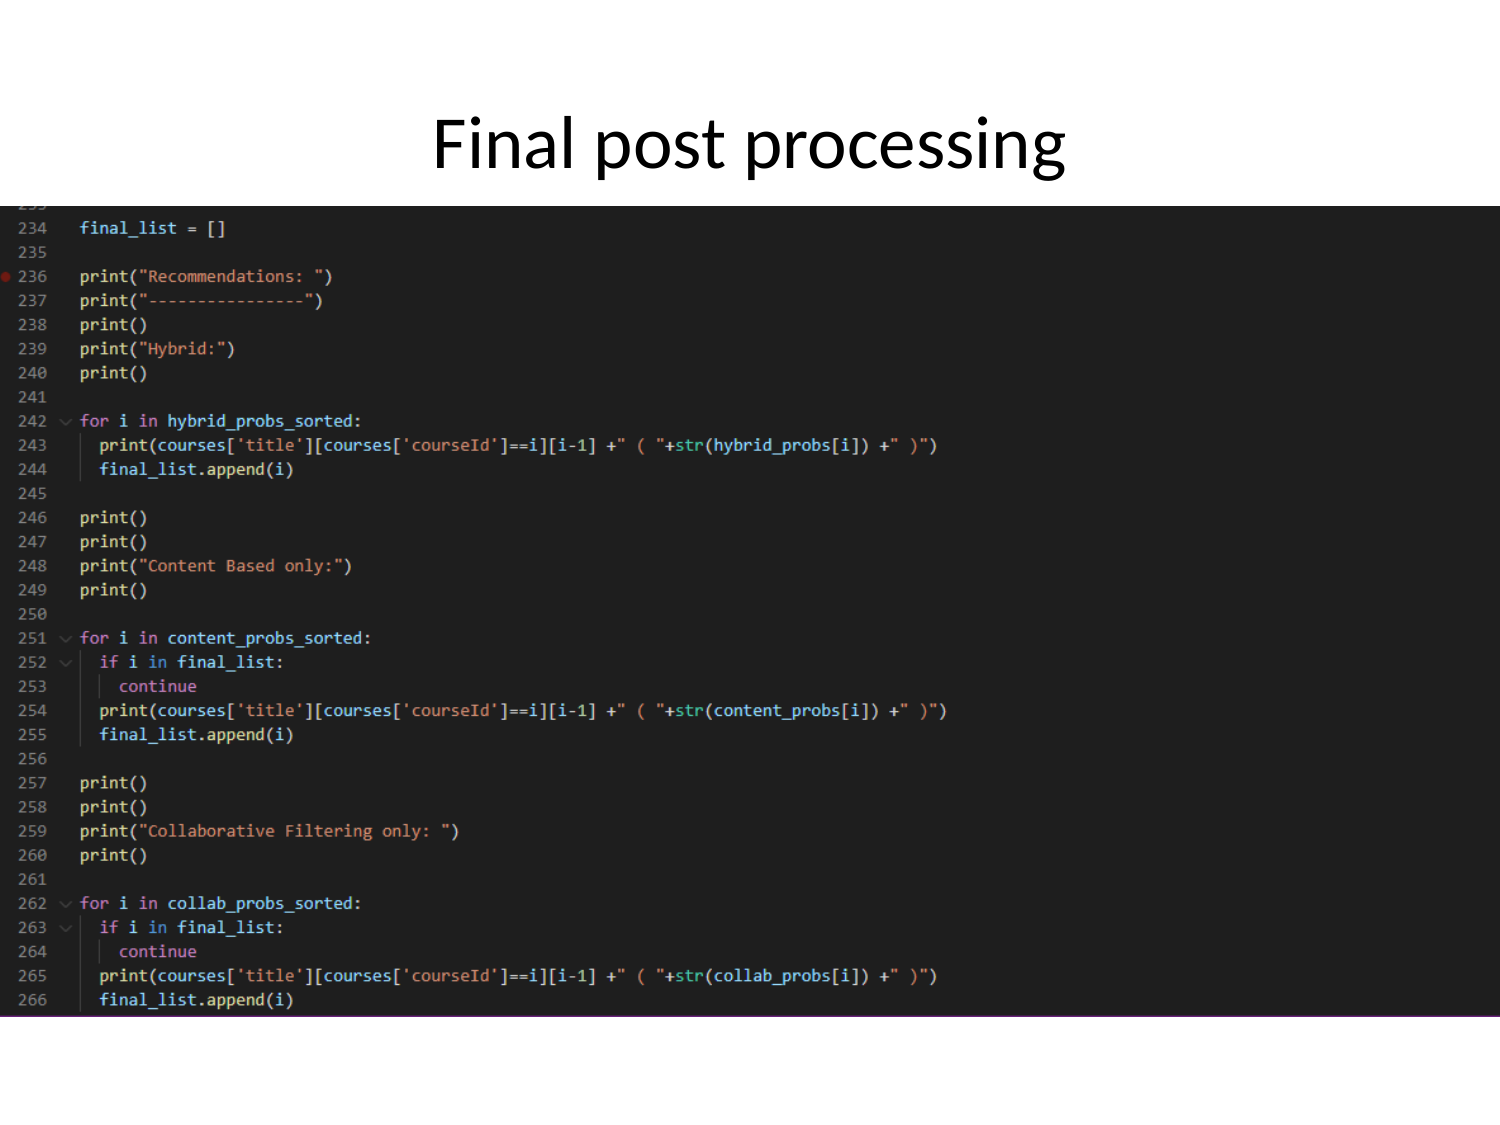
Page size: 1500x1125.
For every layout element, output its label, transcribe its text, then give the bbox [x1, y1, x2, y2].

picture [0, 206, 1500, 1017]
text_box Final post processing [75, 45, 1425, 205]
